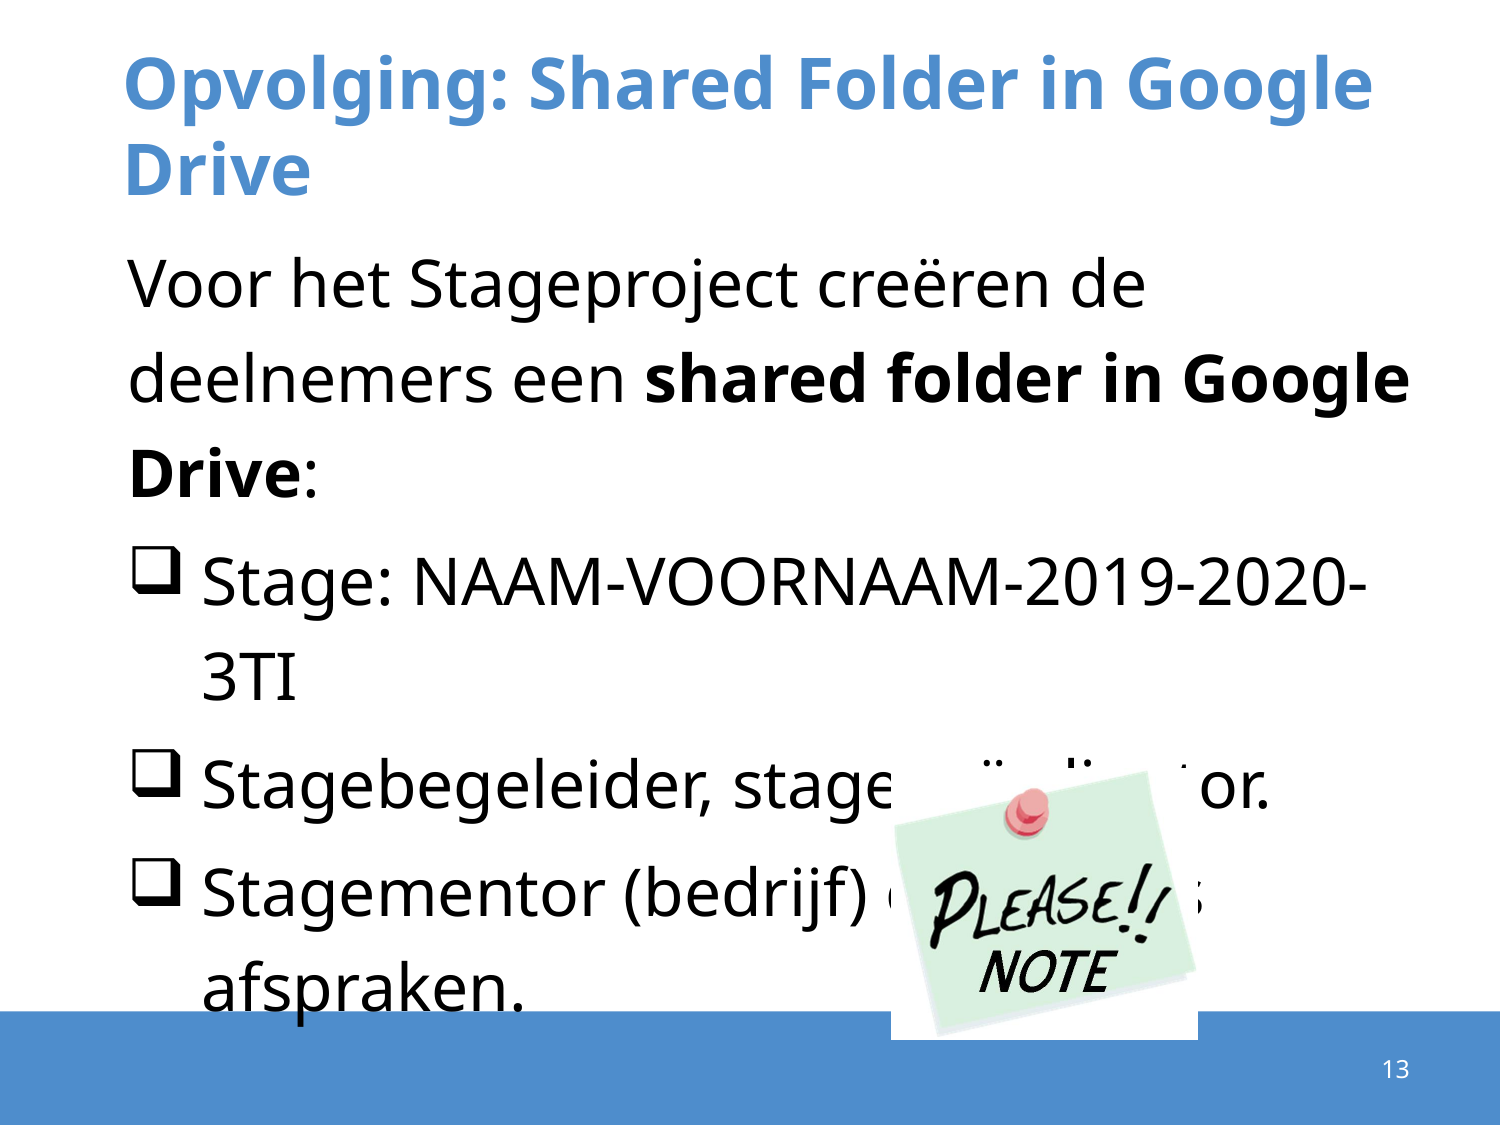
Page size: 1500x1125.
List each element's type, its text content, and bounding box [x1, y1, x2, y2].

slide_number 13 [1338, 1040, 1425, 1101]
picture [891, 767, 1198, 1040]
title Opvolging: Shared Folder in Google Drive [107, 30, 1425, 218]
list Voor het Stageproject creëren de deelnemers een shared folder in Google Drive: Stage: NAAM-VOORNAAM-2019-2020-3TI Stagebegeleider, stagecoördinator. Stagementor (bedrijf) of volgens afspraken. [112, 217, 1430, 1041]
